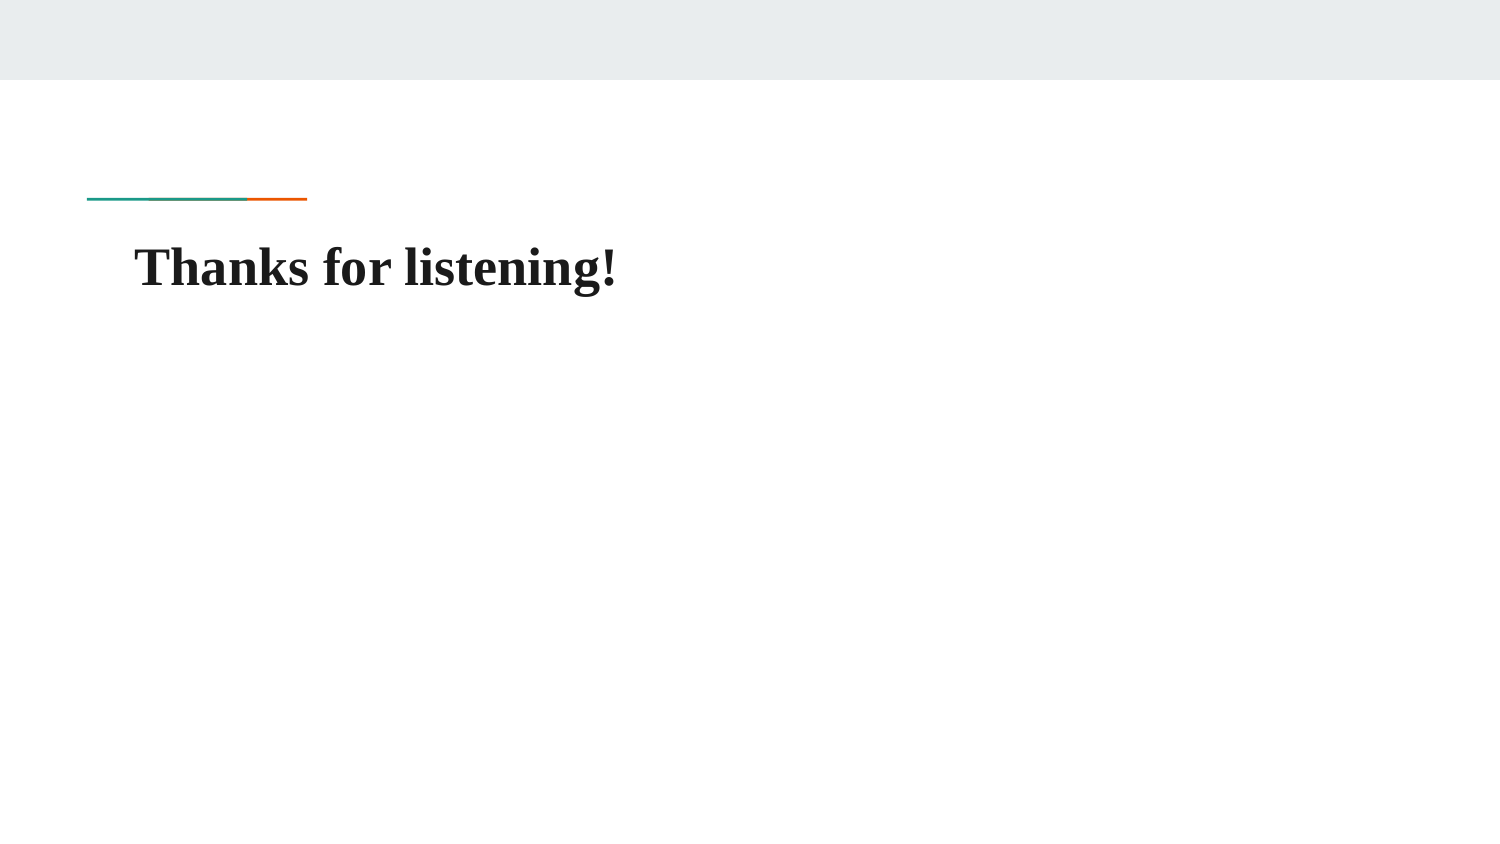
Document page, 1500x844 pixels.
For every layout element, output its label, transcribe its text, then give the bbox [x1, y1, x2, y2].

title Thanks for listening! [119, 216, 1381, 305]
